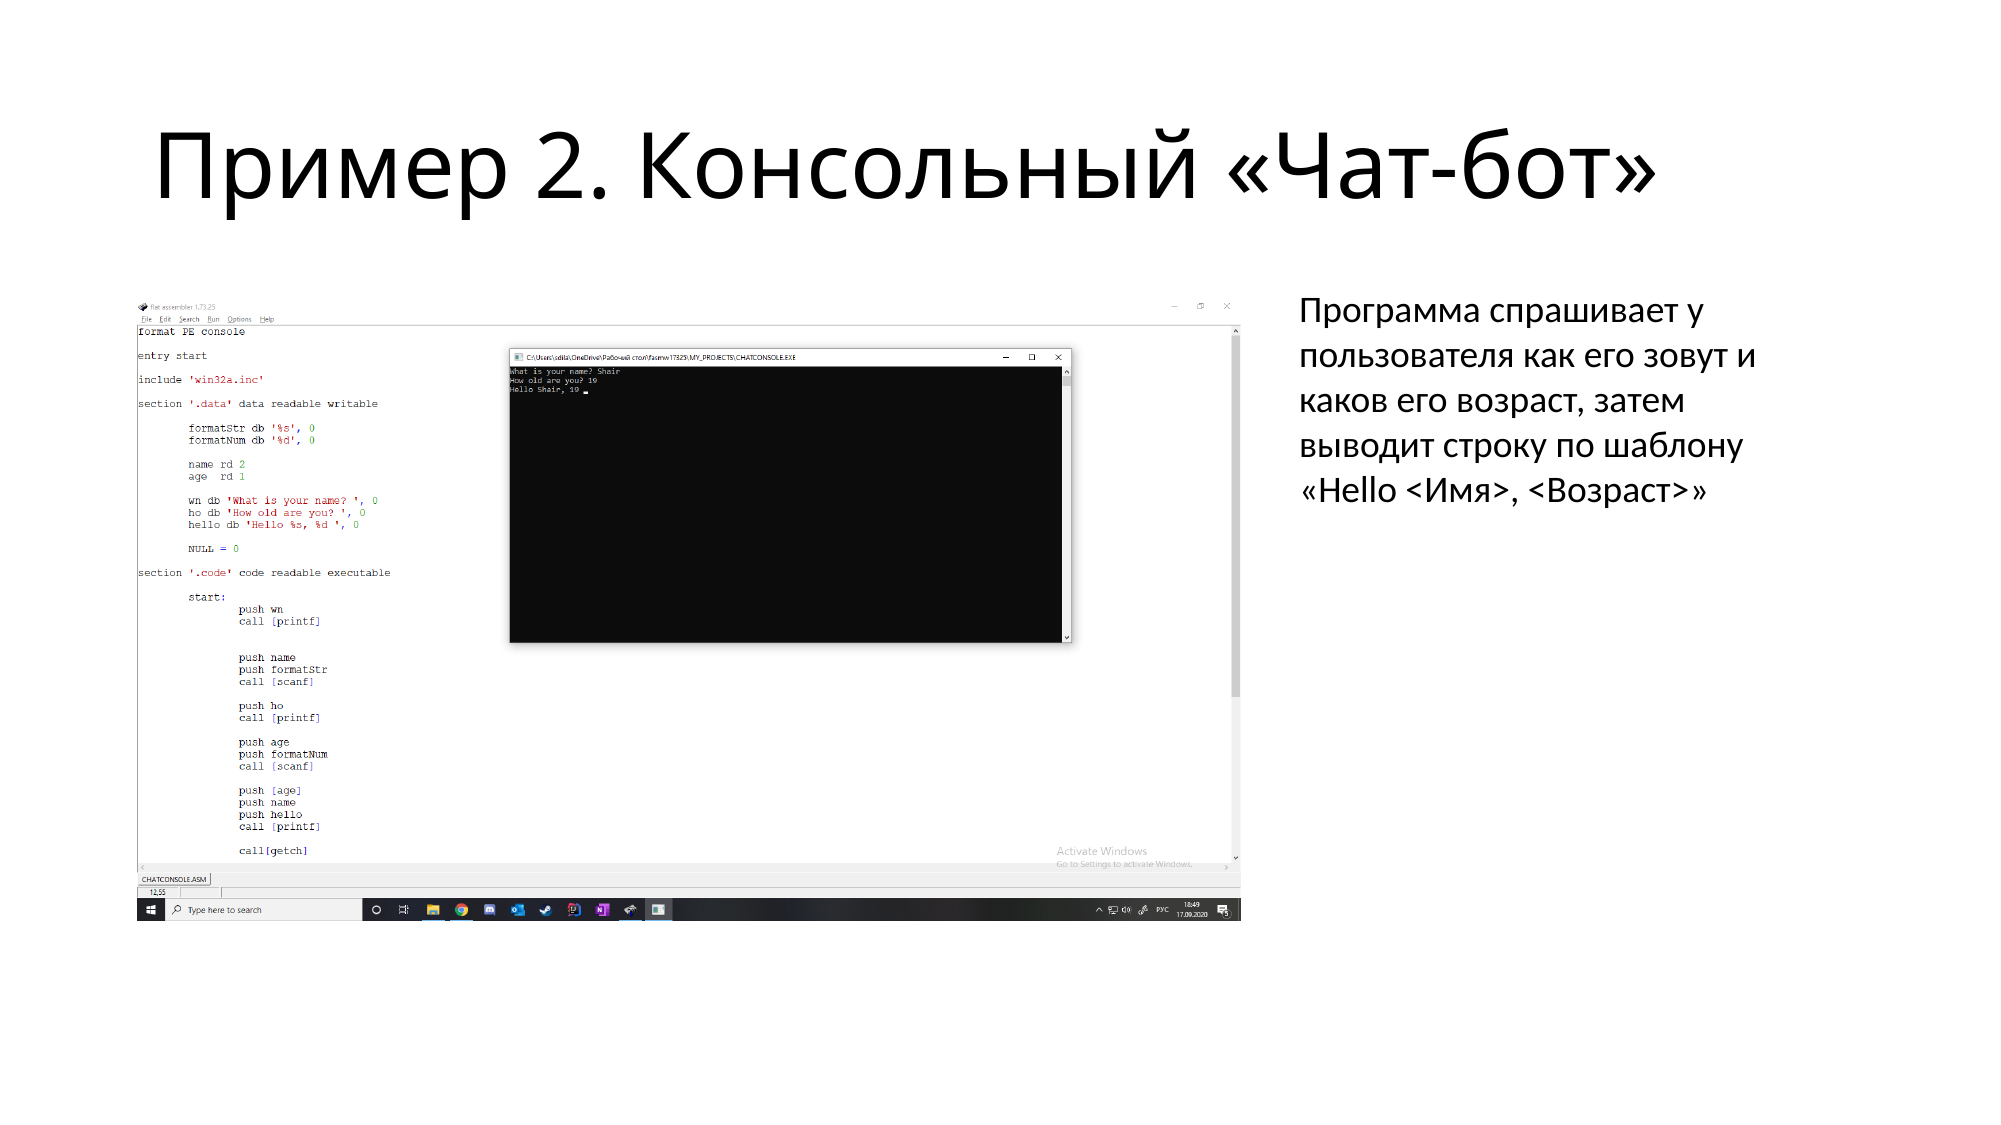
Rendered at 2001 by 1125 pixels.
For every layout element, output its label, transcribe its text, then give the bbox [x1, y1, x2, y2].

picture [137, 300, 1241, 921]
title Пример 2. Консольный «Чат-бот» [137, 59, 1863, 278]
text_box Программа спрашивает у пользователя как его зовут и каков его возраст, затем выводит строку по шаблону «Hello <Имя>, <Возраст>» [1284, 277, 1835, 517]
